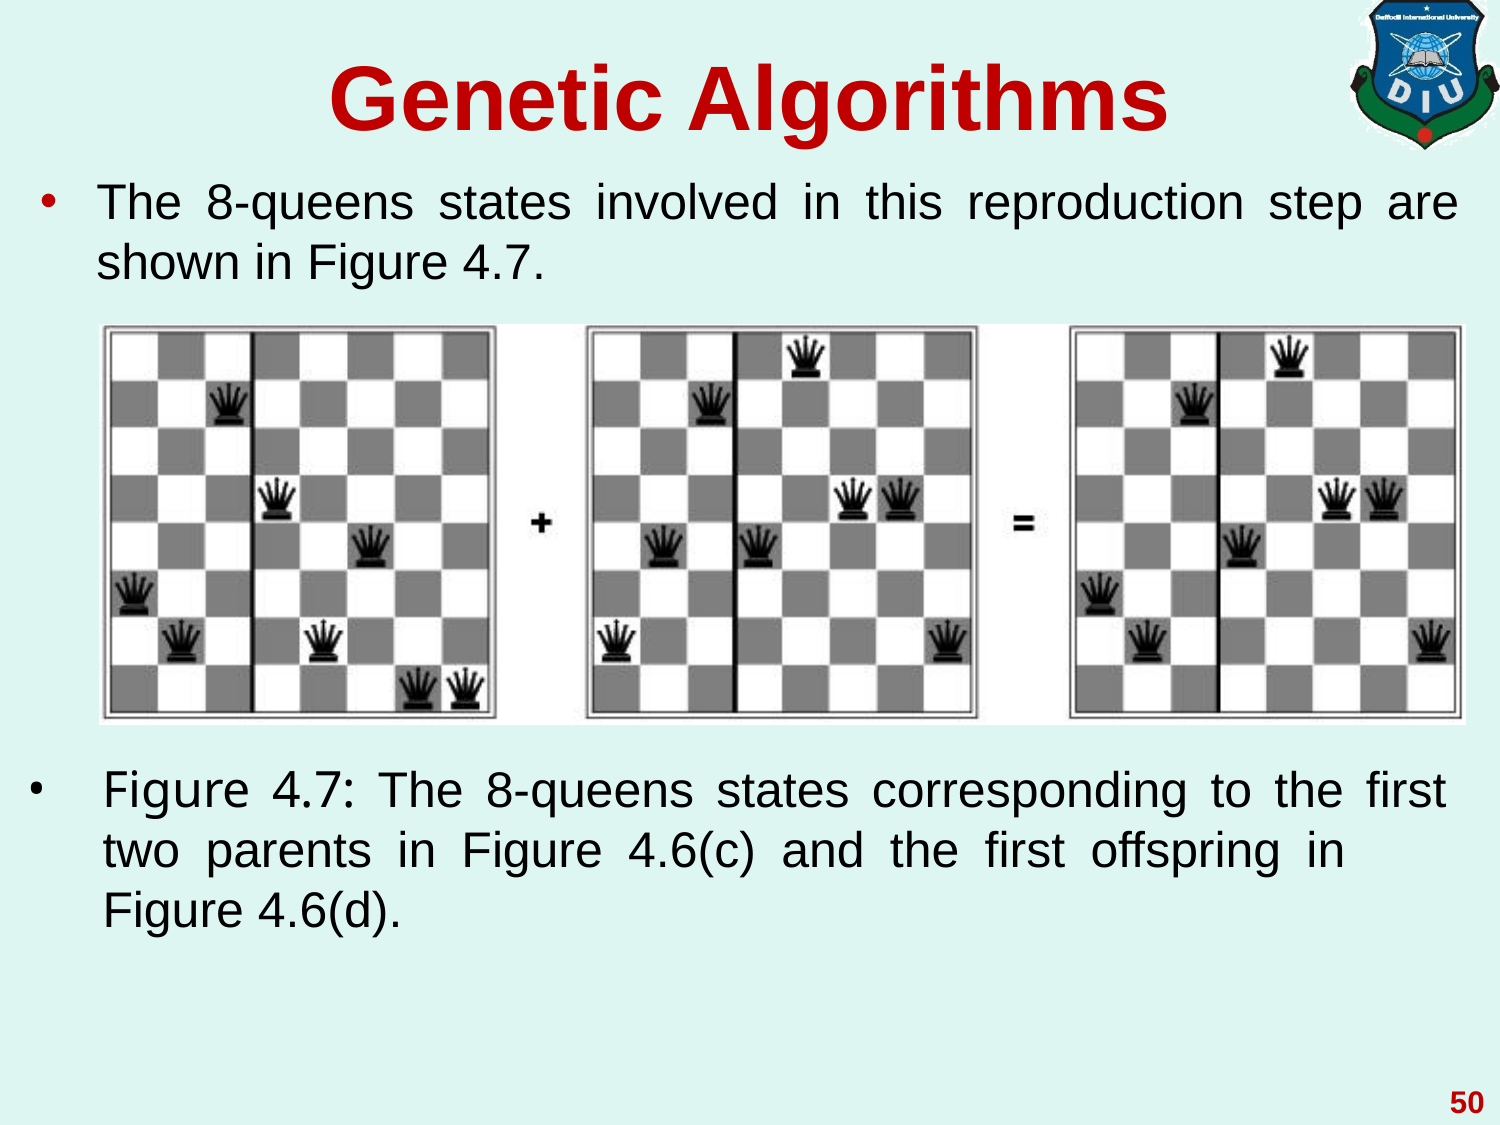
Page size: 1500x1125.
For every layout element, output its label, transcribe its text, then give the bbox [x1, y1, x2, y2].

text_box ‹#› [1187, 1049, 1500, 1125]
picture [99, 324, 1466, 725]
picture [1349, 0, 1500, 151]
title Genetic Algorithms [112, 0, 1388, 162]
text_box Figure 4.7: The 8-queens states corresponding to the first two parents in Figure 4.6(c) and the first offspring in Figure 4.6(d). [12, 749, 1463, 975]
list The 8-queens states involved in this reproduction step are shown in Figure 4.7. [24, 162, 1475, 325]
